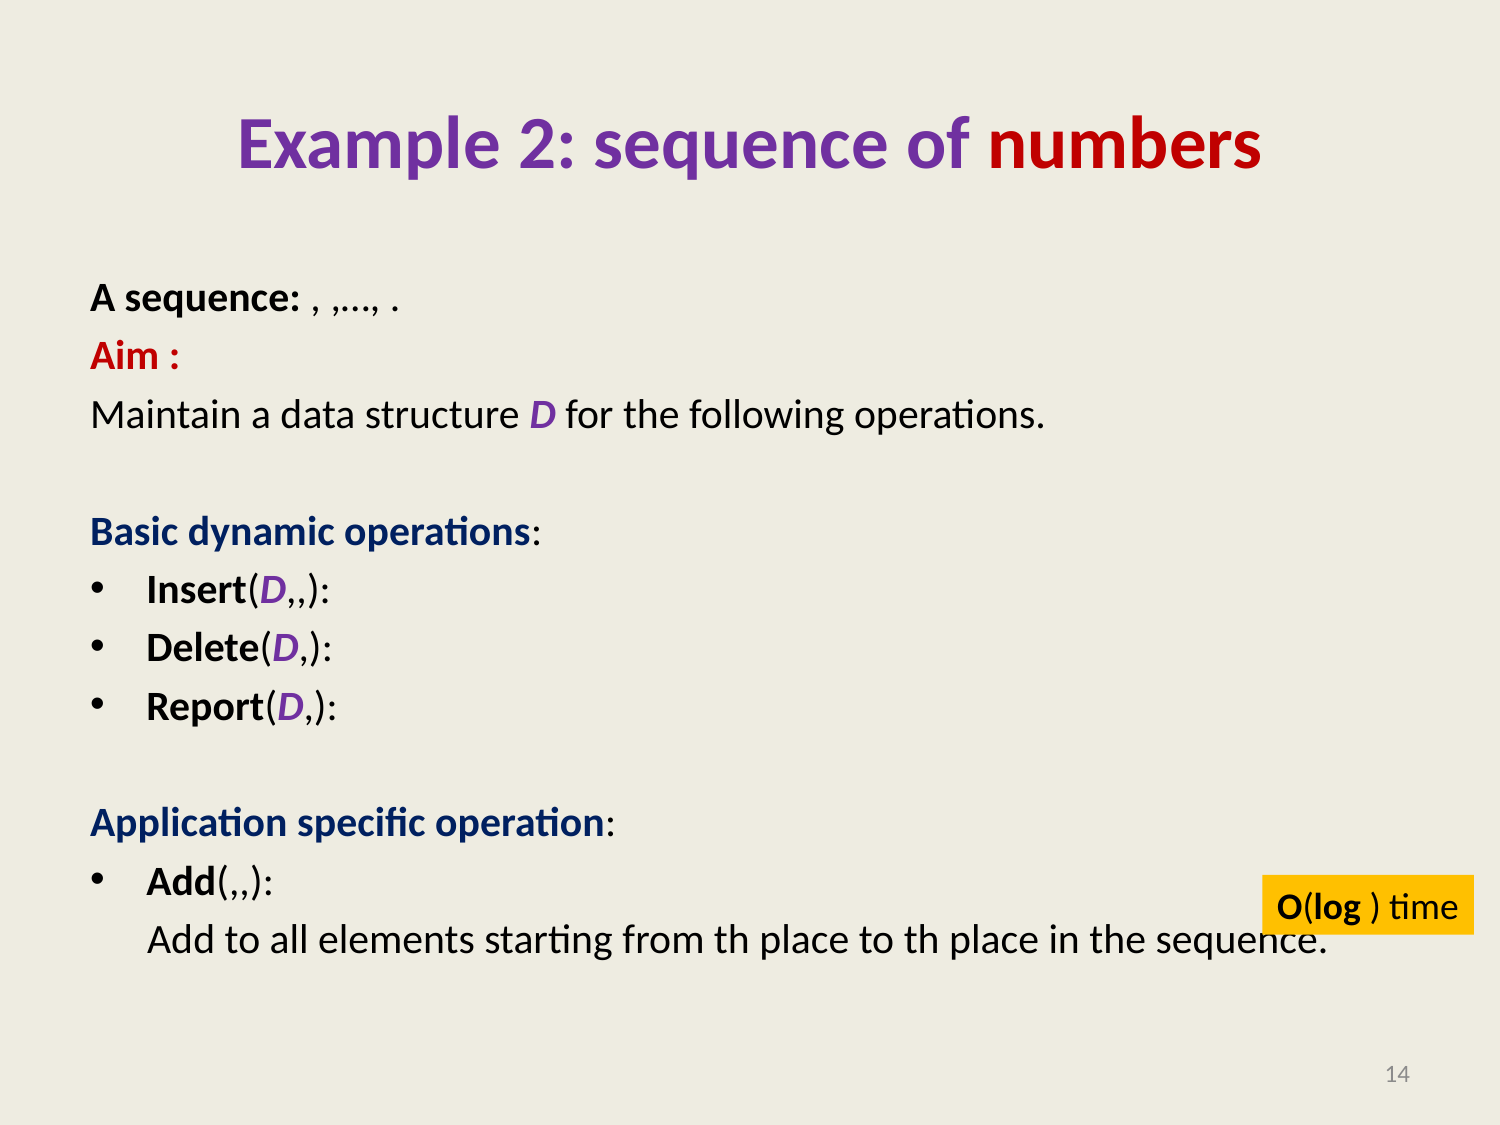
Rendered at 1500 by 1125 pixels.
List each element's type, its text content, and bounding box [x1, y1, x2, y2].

title Example 2: sequence of numbers [75, 45, 1425, 233]
slide_number 14 [1074, 1042, 1425, 1103]
